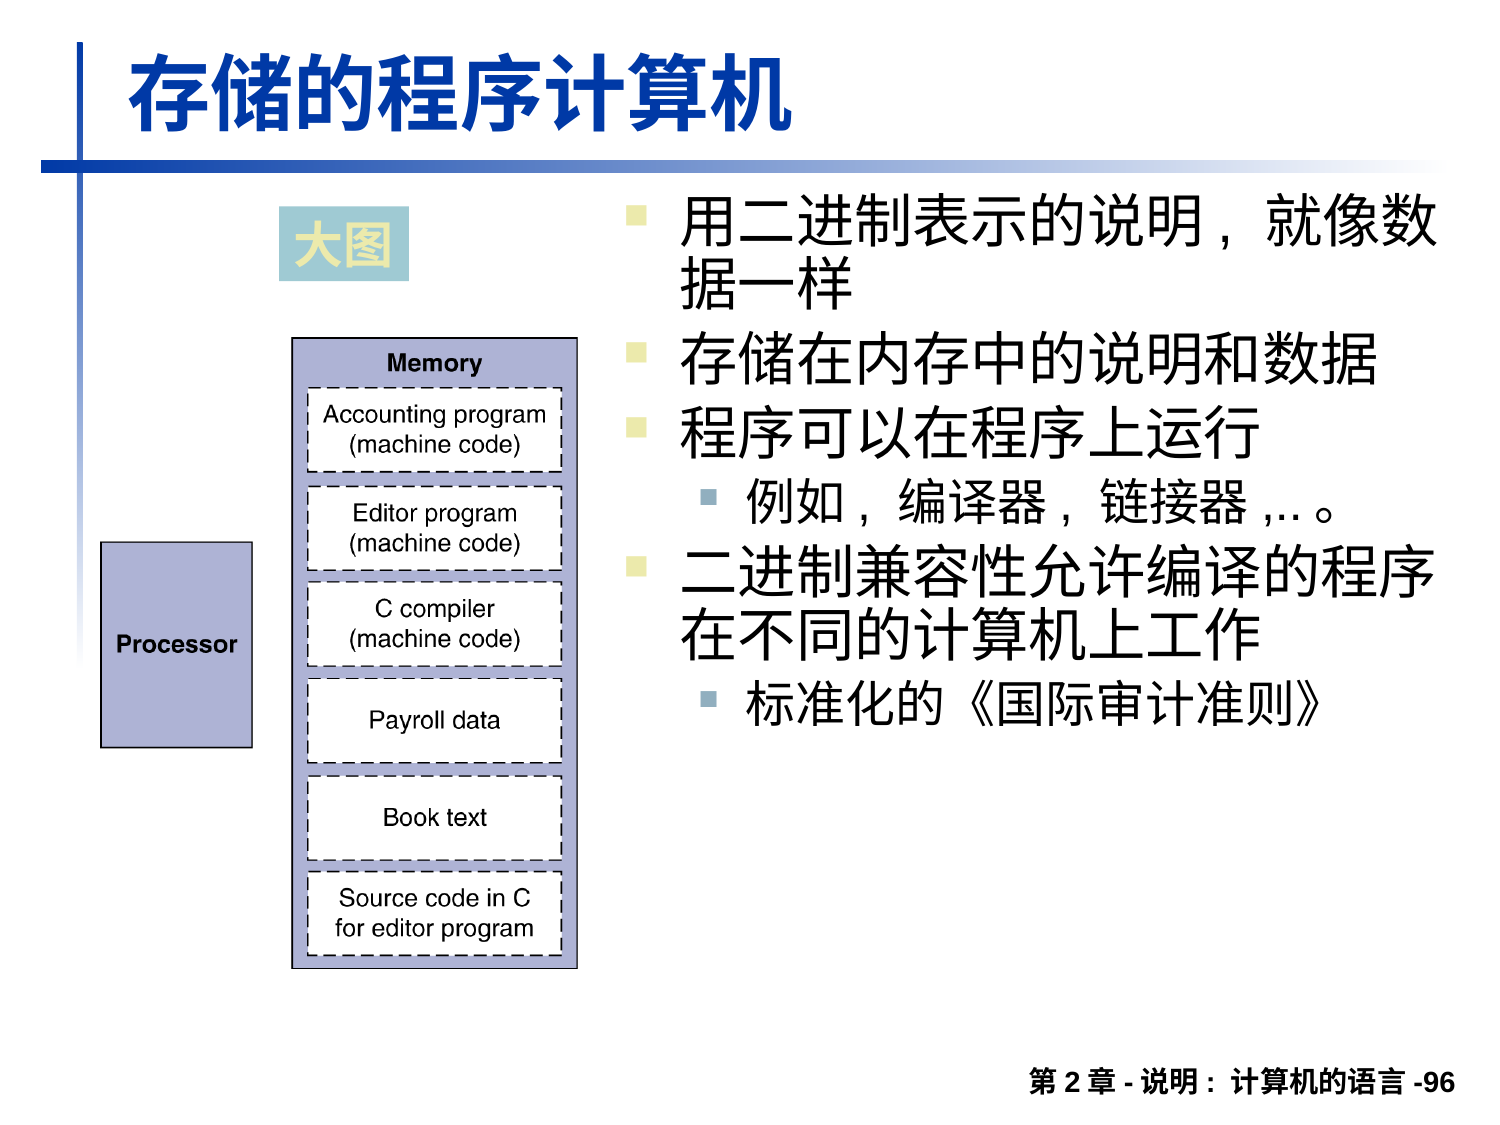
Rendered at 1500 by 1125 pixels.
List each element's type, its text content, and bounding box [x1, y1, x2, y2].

title 存储的程序计算机 [112, 32, 1468, 149]
text_box 大图 [279, 206, 409, 282]
list 用二进制表示的说明, 就像数据一样 存储在内存中的说明和数据 程序可以在程序上运行 例如, 编译器, 链接器,..。 二进制兼容性允许编译的程序在不同的计算机上工作 标准化的《国际审计准则》 [608, 184, 1469, 1024]
picture [100, 337, 578, 970]
footer 第2章-说明: 计算机的语言-96 [277, 1046, 1471, 1106]
